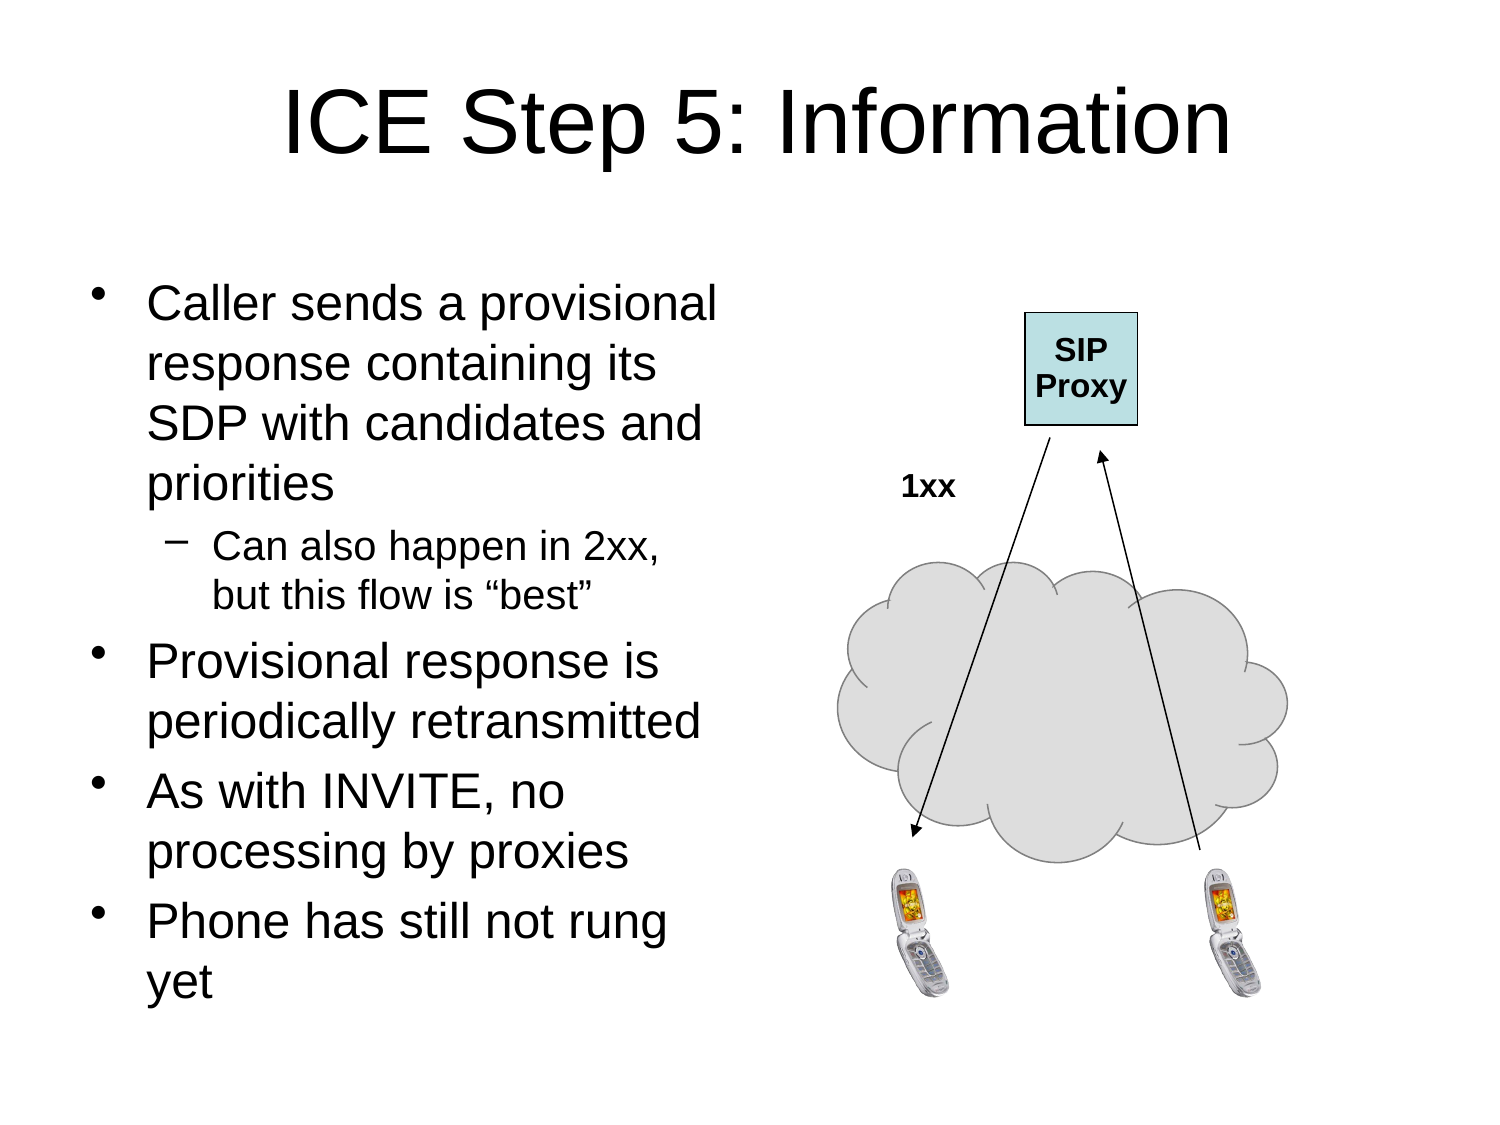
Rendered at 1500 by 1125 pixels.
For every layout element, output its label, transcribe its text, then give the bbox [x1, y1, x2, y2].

picture [1199, 862, 1265, 1007]
text_box [921, 562, 1196, 863]
picture [887, 862, 953, 1007]
text_box [1136, 589, 1288, 836]
list Caller sends a provisional response containing its SDP with candidates and priorities Can also happen in 2xx, but this flow is “best” Provisional response is periodically retransmitted As with INVITE, no processing by proxies Phone has still not rung yet [75, 262, 737, 1005]
text_box 1xx [887, 462, 970, 512]
text_box [837, 562, 1006, 814]
title ICE Step 5: Information [83, 72, 1433, 161]
text_box [1096, 450, 1201, 851]
text_box [910, 437, 1051, 838]
text_box SIP Proxy [1025, 312, 1138, 425]
